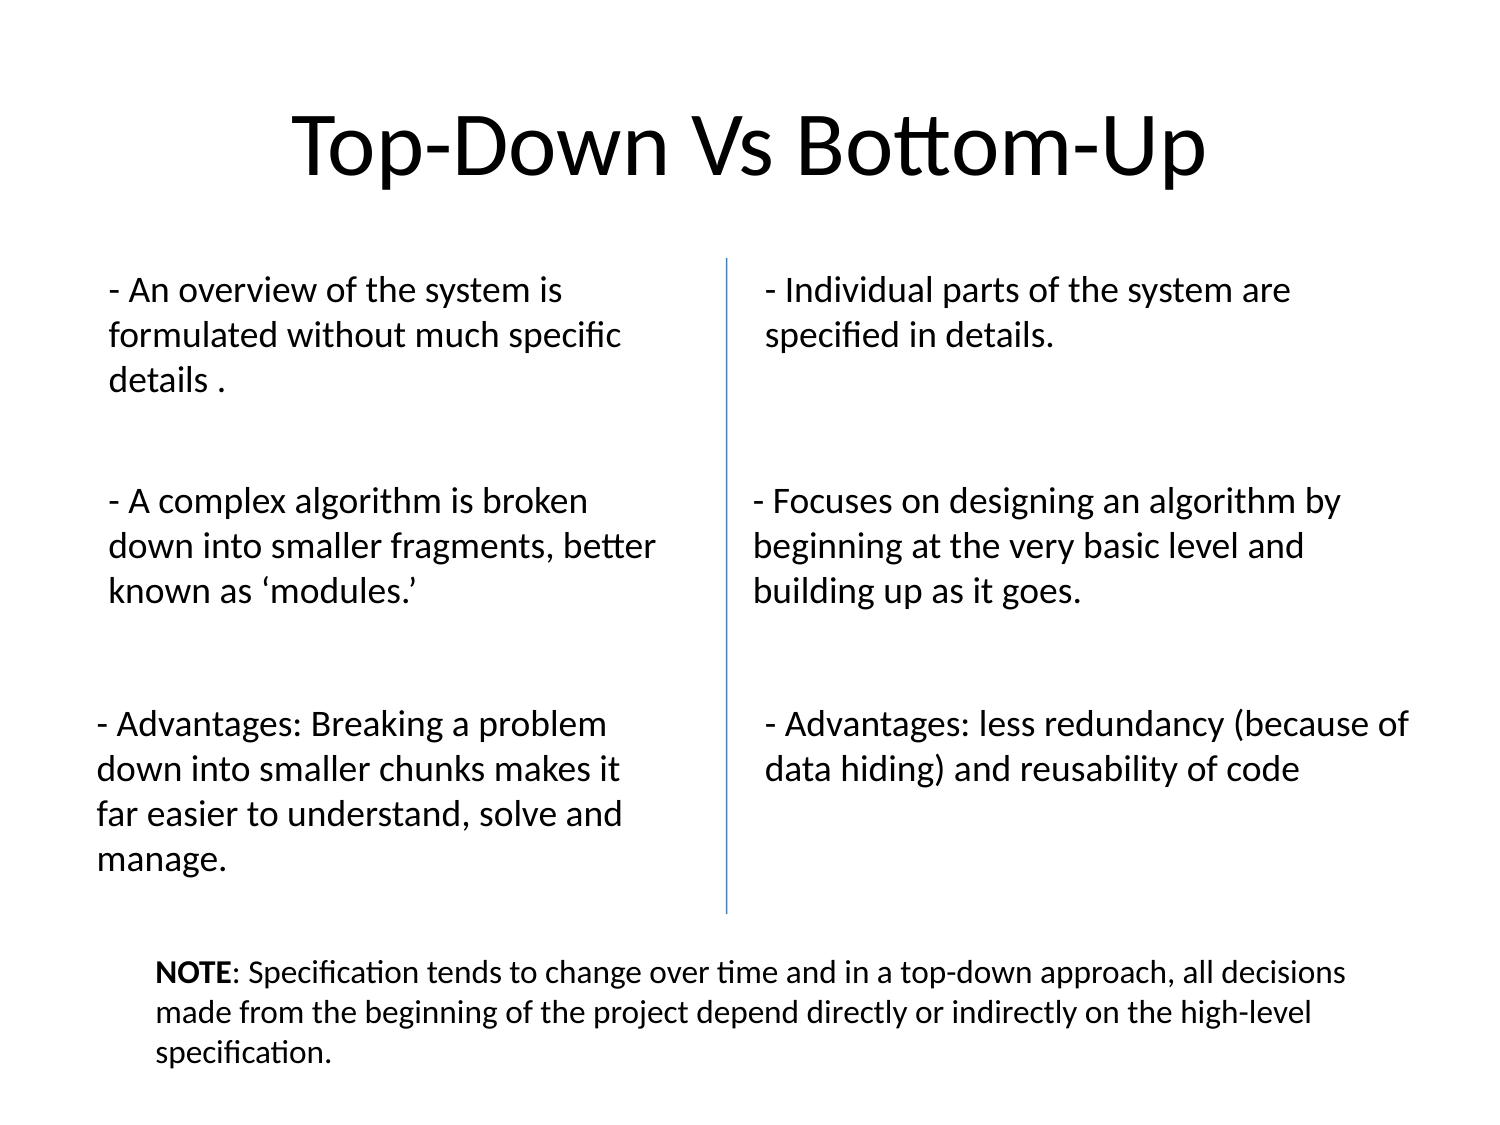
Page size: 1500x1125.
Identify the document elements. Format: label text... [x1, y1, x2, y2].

text_box - Focuses on designing an algorithm by beginning at the very basic level and building up as it goes. [738, 468, 1383, 619]
text_box - A complex algorithm is broken down into smaller fragments, better known as ‘modules.’ [93, 468, 692, 619]
title Top-Down Vs Bottom-Up [75, 45, 1425, 233]
text_box - Advantages: less redundancy (because of data hiding) and reusability of code [750, 691, 1465, 797]
text_box - Individual parts of the system are specified in details. [750, 257, 1372, 363]
text_box NOTE: Specification tends to change over time and in a top-down approach, all decisions made from the beginning of the project depend directly or indirectly on the high-level specification. [140, 943, 1442, 1123]
text_box - An overview of the system is formulated without much specific details . [93, 257, 715, 408]
text_box - Advantages: Breaking a problem down into smaller chunks makes it far easier to understand, solve and manage. [81, 691, 680, 932]
